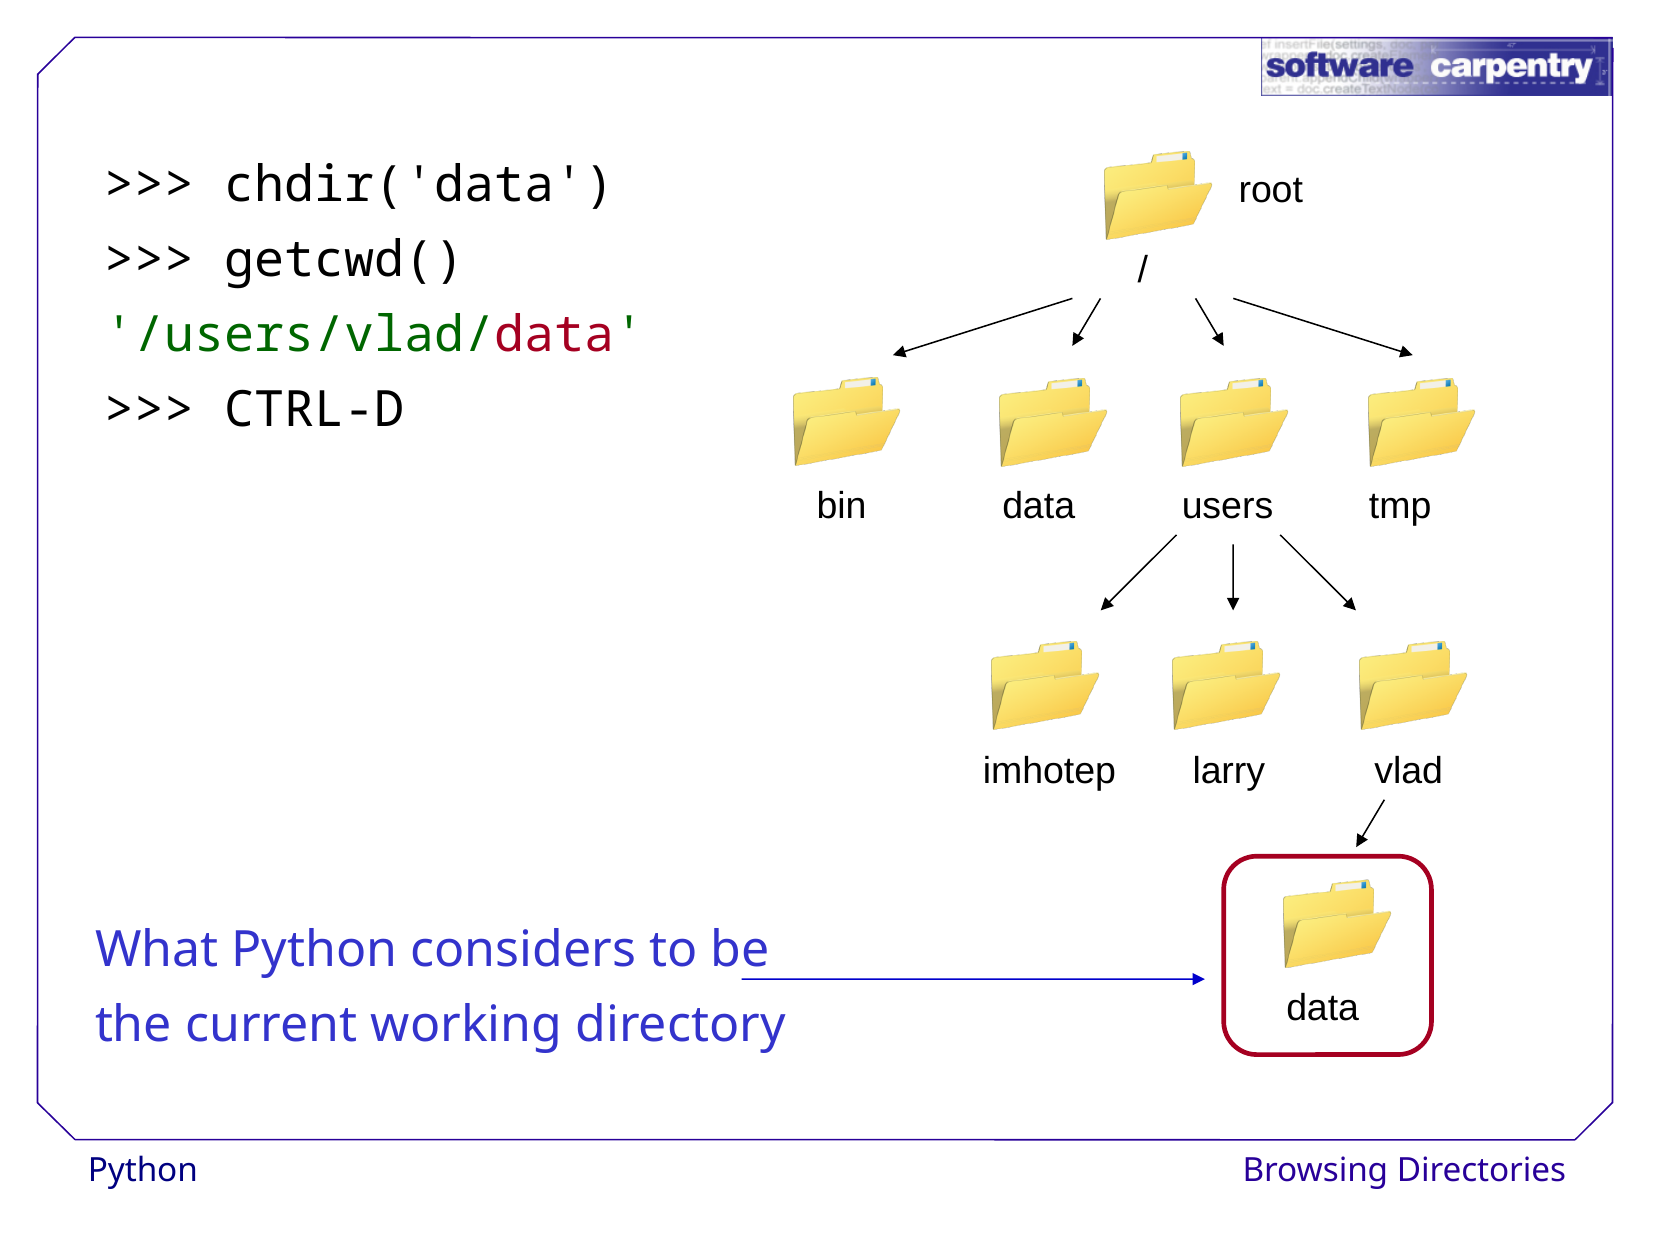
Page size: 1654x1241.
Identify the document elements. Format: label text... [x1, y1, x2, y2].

picture [1363, 364, 1480, 480]
text_box imhotep [968, 742, 1131, 799]
text_box larry [1177, 752, 1281, 799]
text_box [741, 972, 1205, 986]
text_box >>> chdir('data') >>> getcwd() '/users/vlad/data' >>> CTRL-D [89, 128, 1512, 1036]
text_box [1223, 856, 1432, 1055]
text_box [1356, 799, 1385, 848]
text_box root [1223, 161, 1318, 218]
text_box vlad [1359, 752, 1458, 799]
text_box users [1166, 477, 1289, 535]
picture [1100, 137, 1216, 254]
text_box What Python considers to be the current working directory [80, 894, 544, 1055]
picture [1355, 627, 1472, 743]
text_box data [987, 477, 1090, 535]
text_box [1072, 298, 1101, 346]
text_box [1233, 298, 1413, 358]
text_box / [1122, 261, 1163, 299]
text_box [1280, 534, 1356, 611]
text_box [892, 298, 1073, 358]
text_box [1226, 544, 1240, 611]
picture [1261, 39, 1613, 96]
text_box tmp [1354, 477, 1447, 535]
picture [987, 627, 1103, 743]
picture [995, 364, 1111, 480]
picture [1168, 627, 1284, 743]
picture [1176, 364, 1292, 480]
text_box data [1271, 979, 1374, 1036]
text_box [1195, 298, 1224, 346]
picture [788, 363, 905, 479]
text_box [1100, 534, 1177, 611]
picture [1279, 865, 1395, 982]
text_box bin [801, 487, 882, 535]
